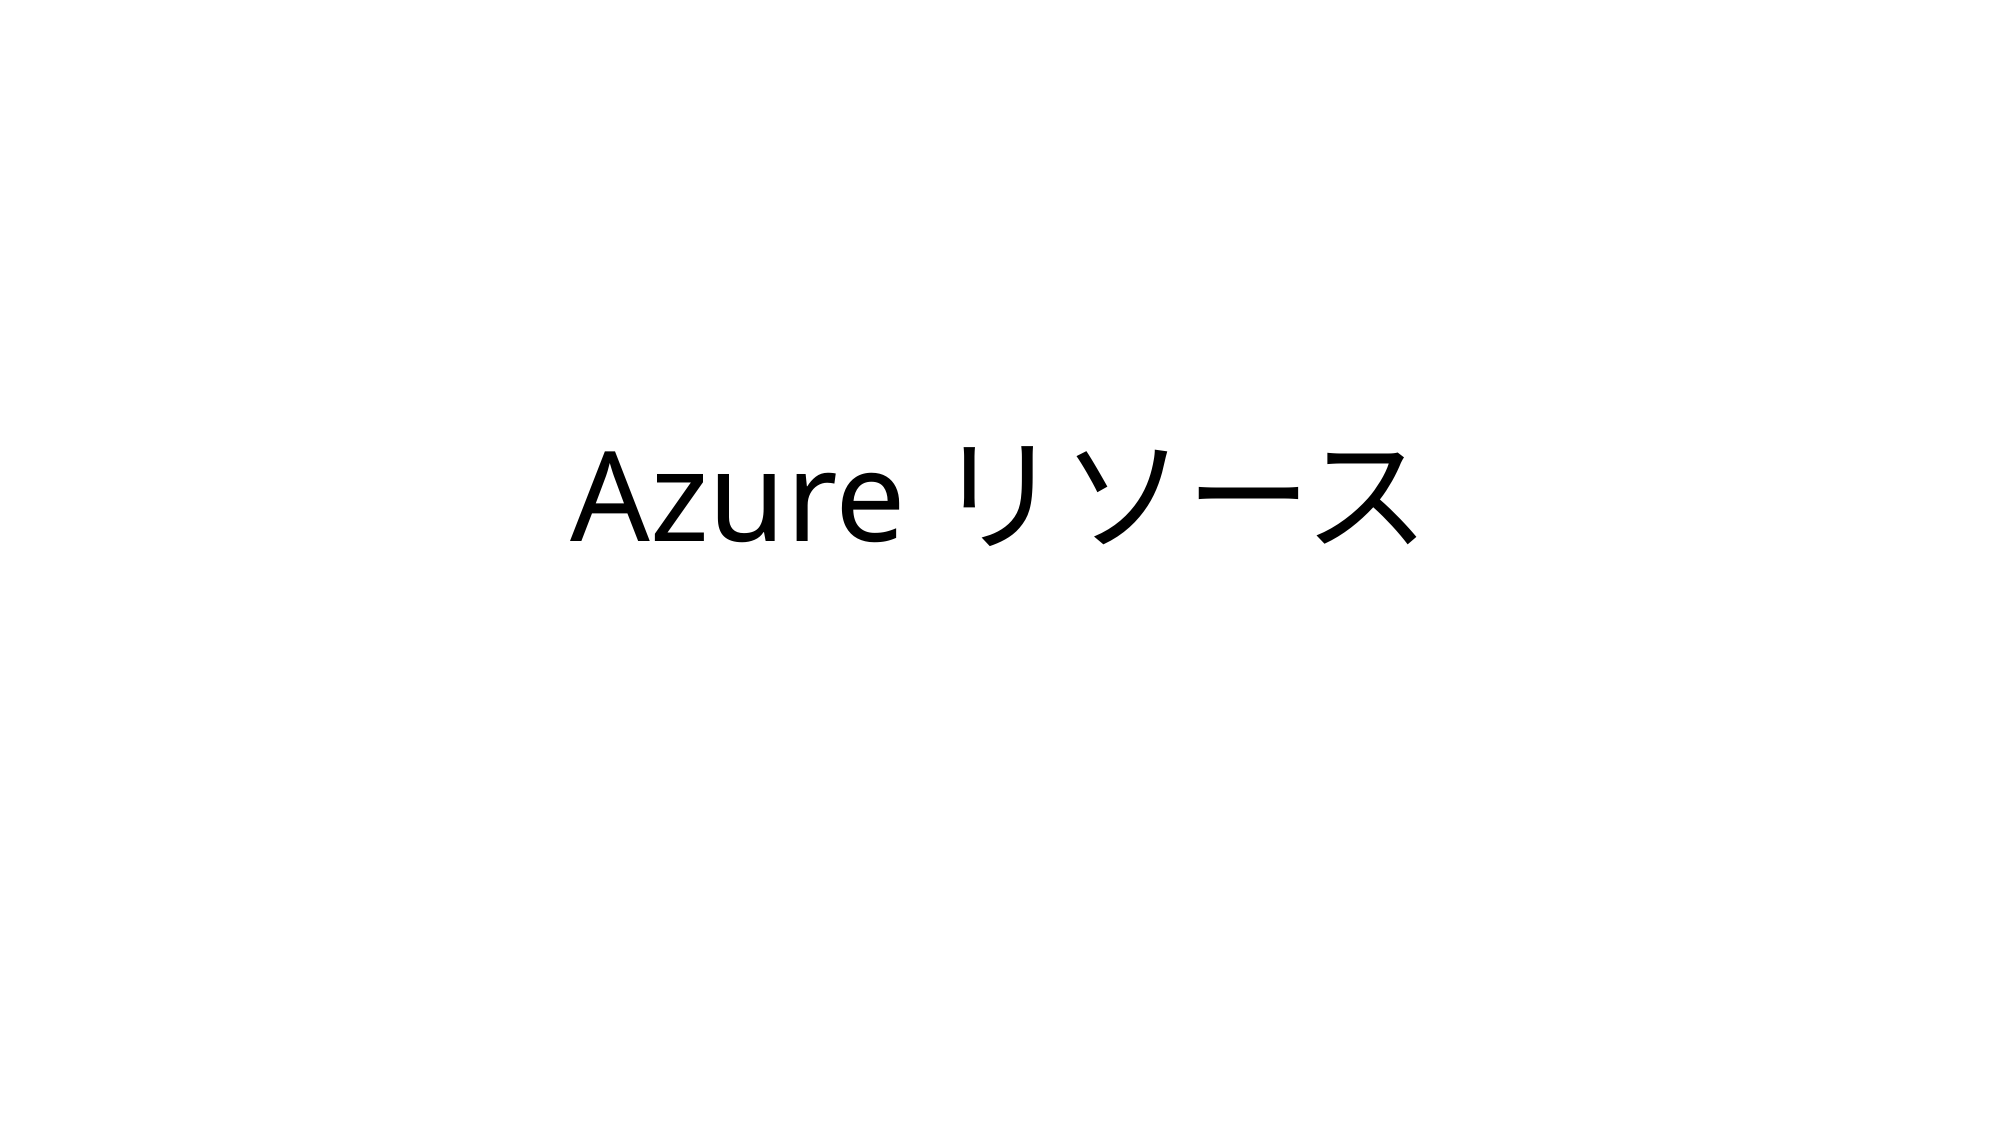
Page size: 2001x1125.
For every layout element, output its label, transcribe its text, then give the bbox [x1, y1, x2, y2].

title Azureリソース [249, 184, 1750, 576]
